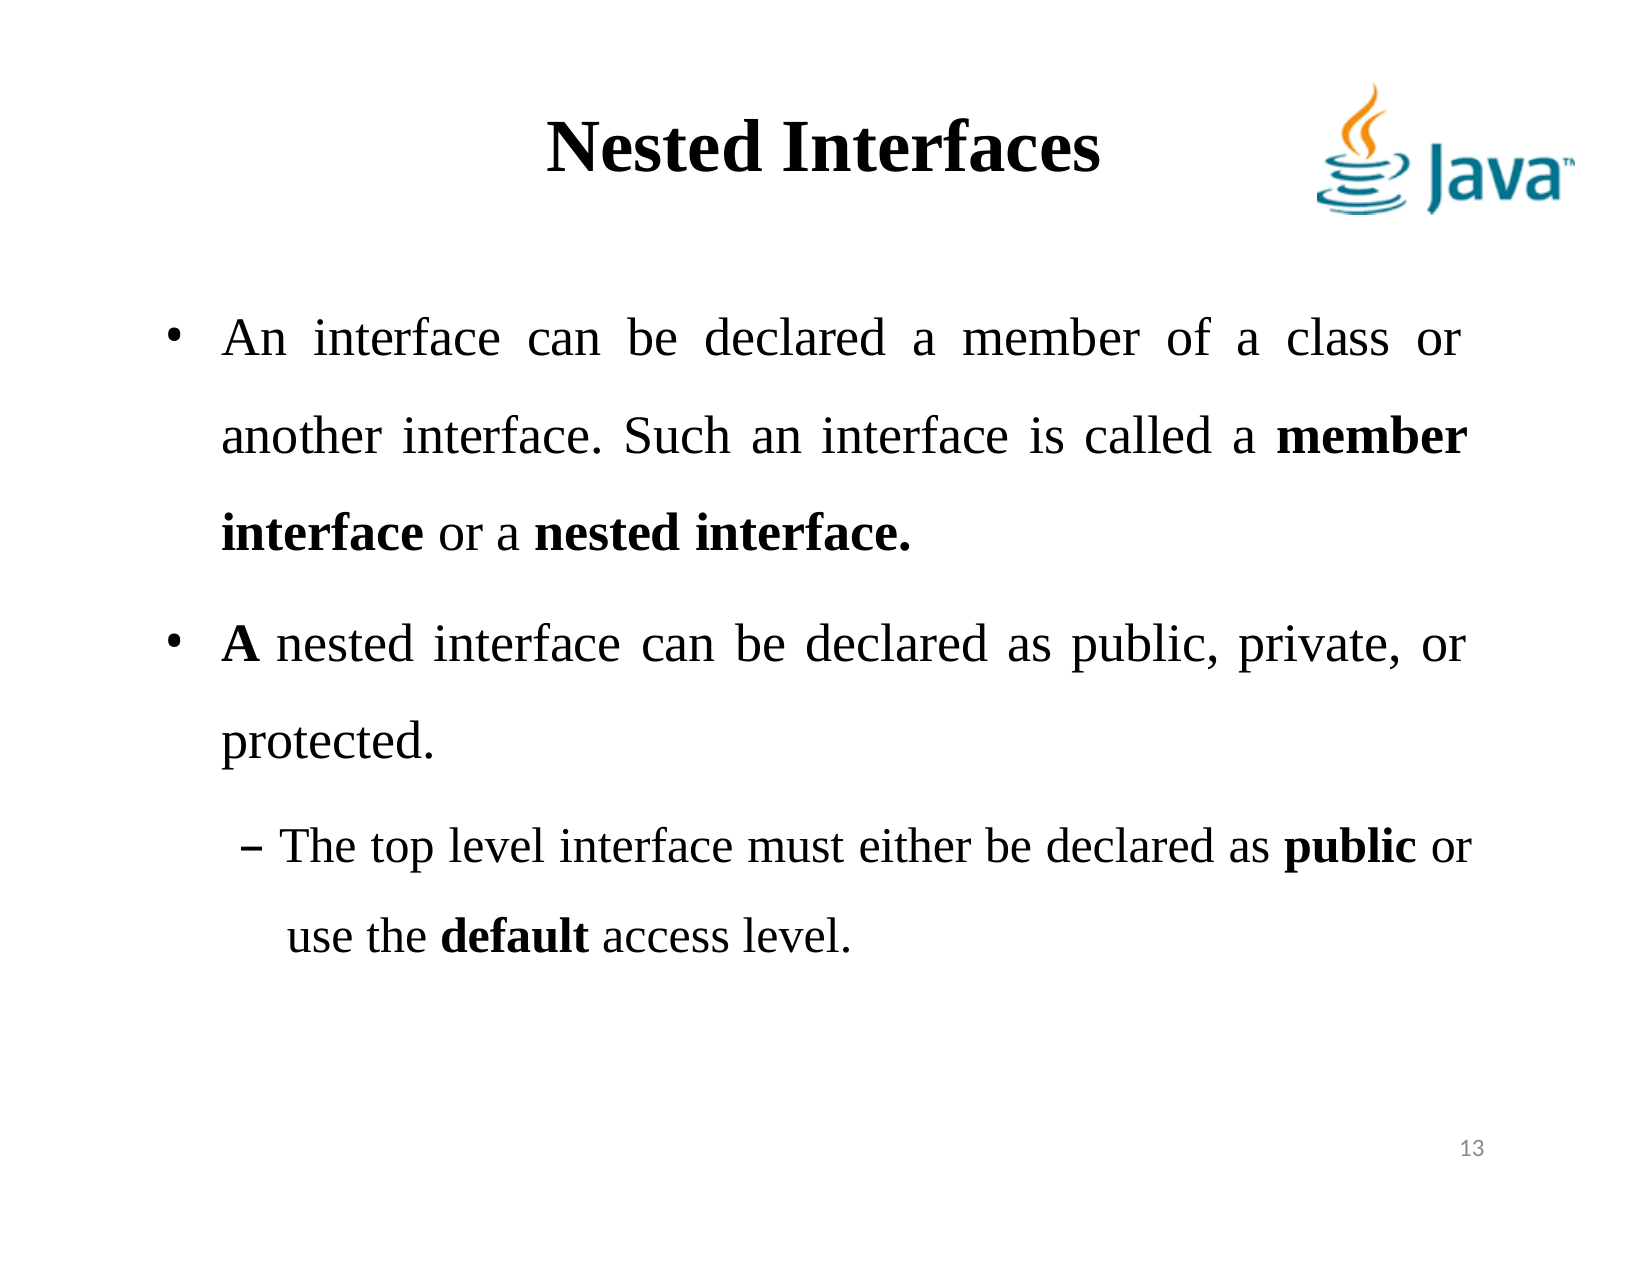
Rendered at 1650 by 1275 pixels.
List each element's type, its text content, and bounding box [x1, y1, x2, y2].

text_box An interface can be declared a member of a class or another interface. Such an interface is called a member interface or a nested interface. A nested interface can be declared as public, private, or protected. – The top level interface must either be declared as public or use the default access level. [162, 266, 1488, 963]
slide_number 13 [1452, 1135, 1491, 1275]
title Nested Interfaces [544, 94, 1105, 266]
picture [1317, 82, 1575, 215]
